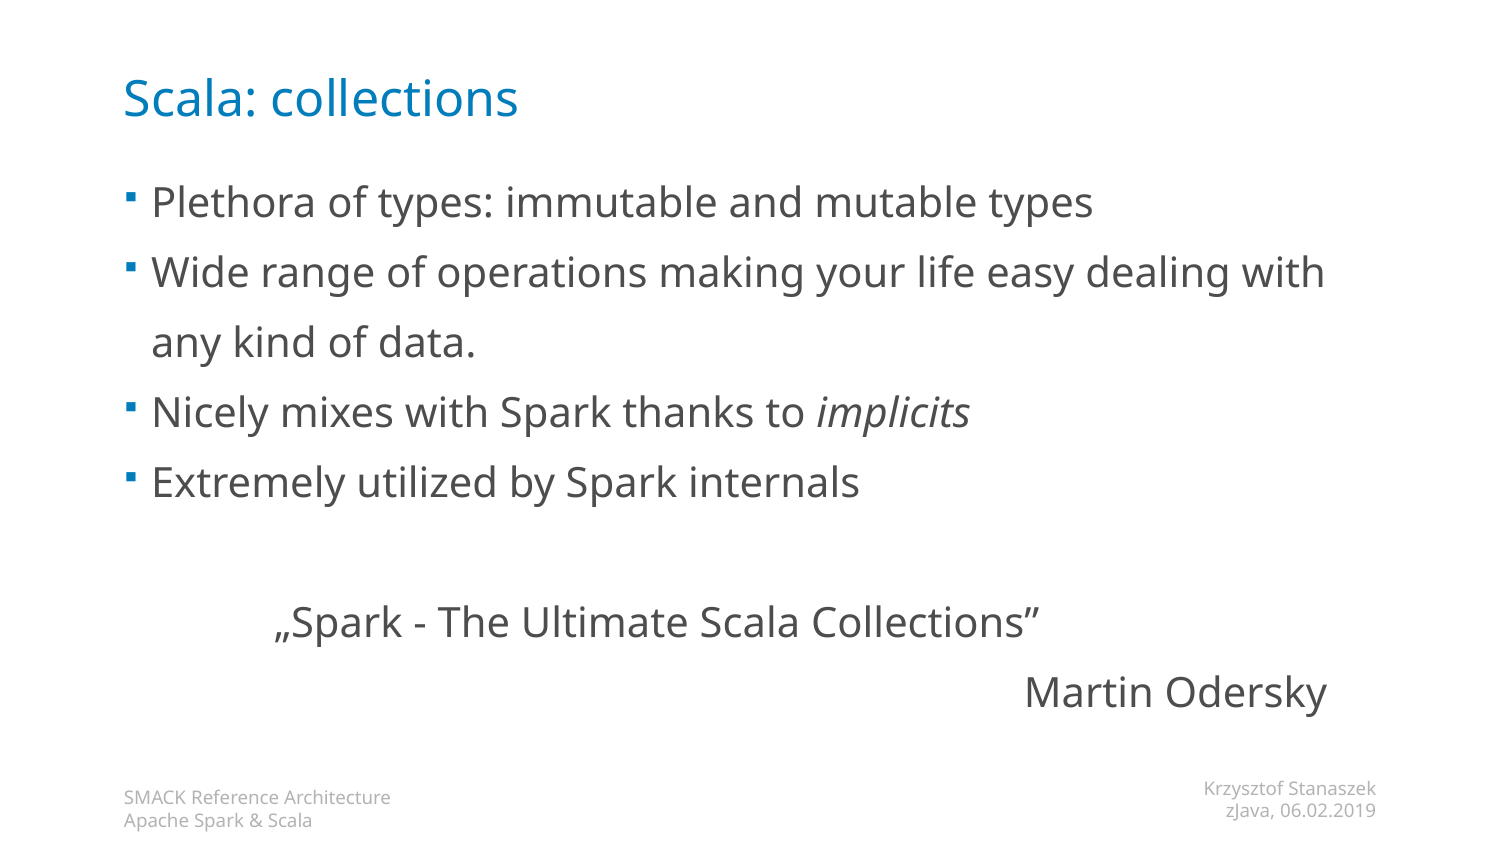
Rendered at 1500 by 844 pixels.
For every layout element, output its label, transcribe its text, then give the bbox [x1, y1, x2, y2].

title Scala: collections [123, 67, 1376, 127]
footer Krzysztof Stanaszek zJava, 06.02.2019 [1080, 779, 1376, 844]
text_box Plethora of types: immutable and mutable types Wide range of operations making your life easy dealing with any kind of data. Nicely mixes with Spark thanks to implicits Extremely utilized by Spark internals „Spark - The Ultimate Scala Collections” Martin Odersky SMACK Reference Architecture Apache Spark & Scala [123, 156, 1376, 779]
slide_number [125, 779, 1034, 844]
